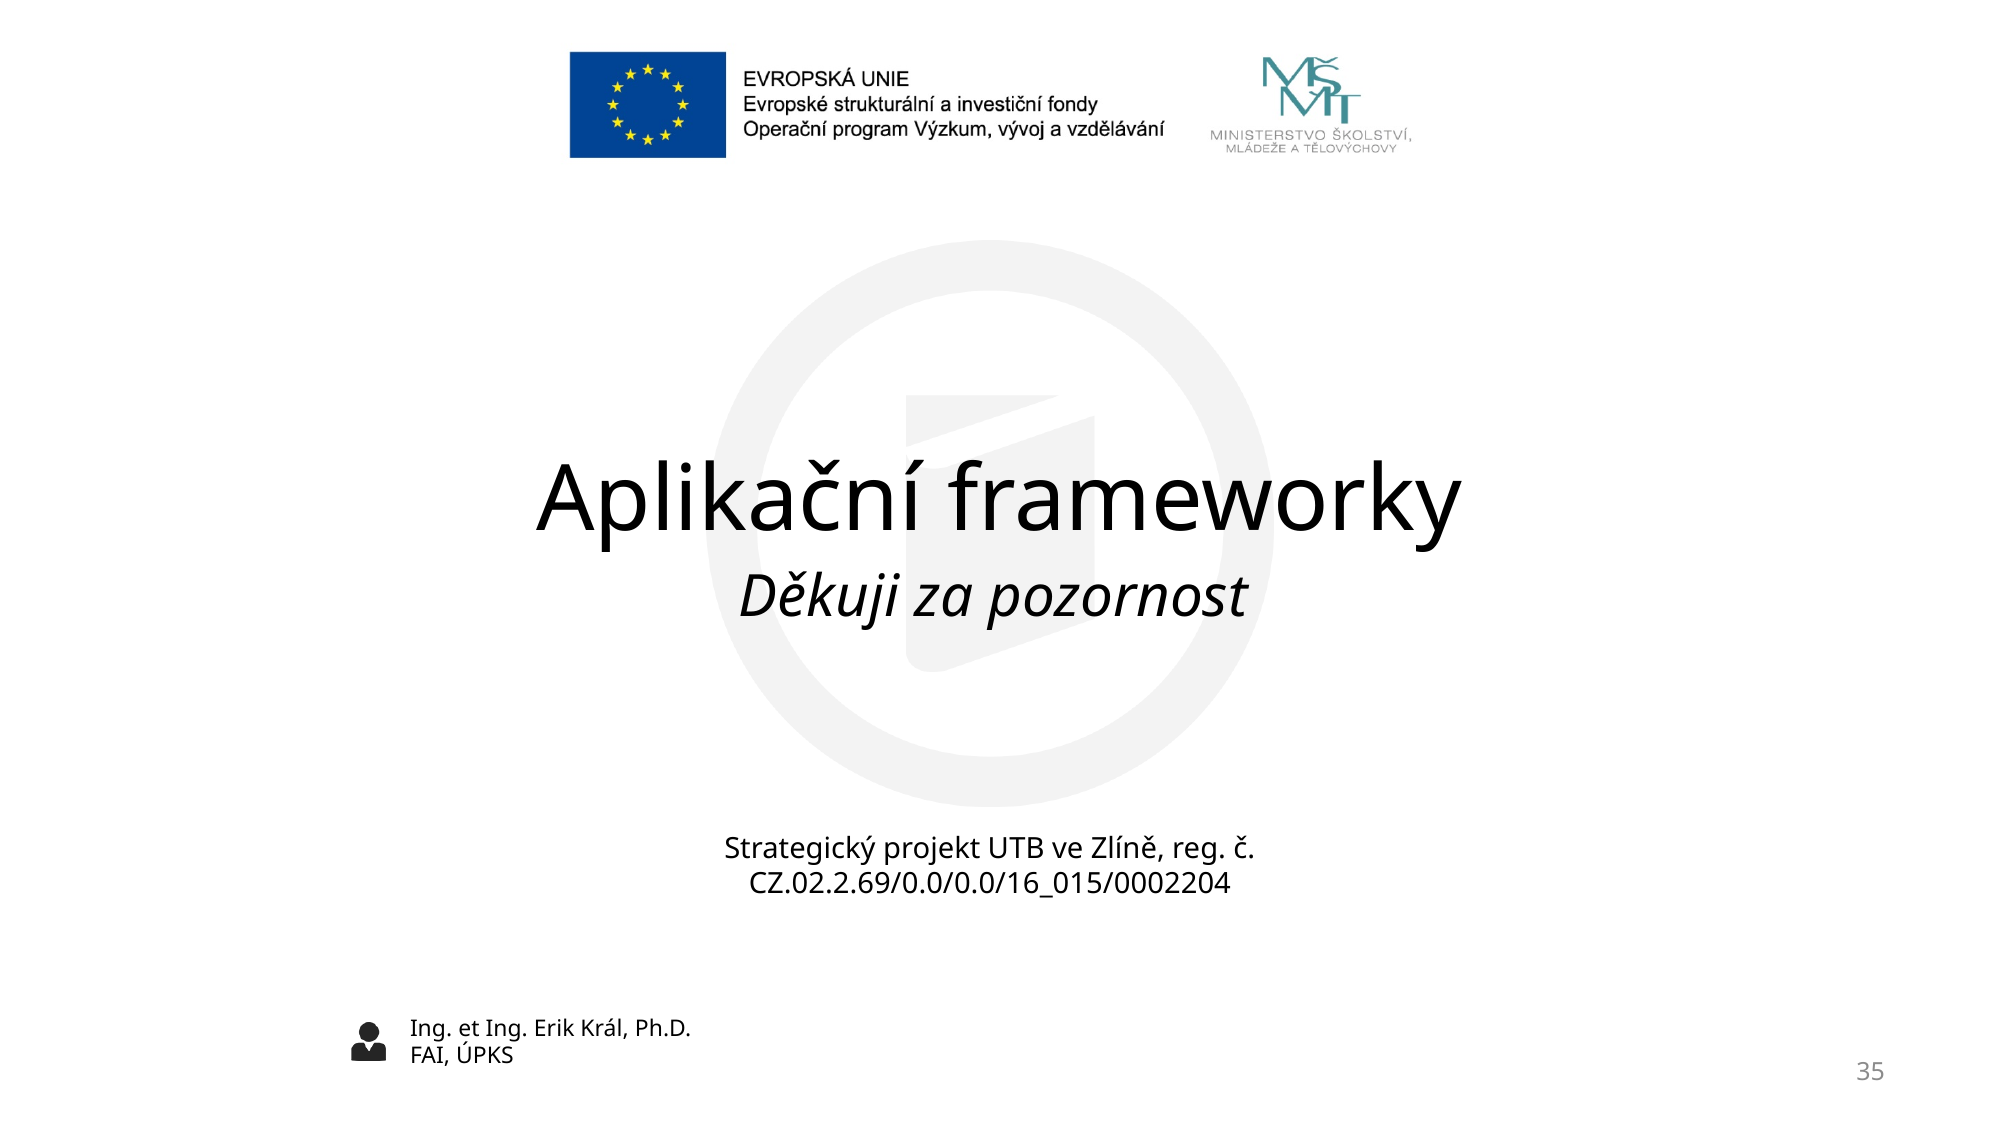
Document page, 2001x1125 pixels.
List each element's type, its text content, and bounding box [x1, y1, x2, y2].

text_box Strategický projekt UTB ve Zlíně, reg. č. CZ.02.2.69/0.0/0.0/16_015/0002204 [517, 822, 1463, 907]
picture [351, 1021, 386, 1062]
subtitle Děkuji za pozornost [468, 550, 1519, 839]
picture [517, 0, 1463, 210]
slide_number 35 [1433, 1042, 1900, 1103]
picture [706, 239, 1274, 808]
title Aplikační frameworky [1278, 373, 1638, 615]
footer Ing. et Ing. Erik Král, Ph.D. FAI, ÚPKS [395, 999, 776, 1083]
title Aplikační frameworky [362, 373, 701, 615]
